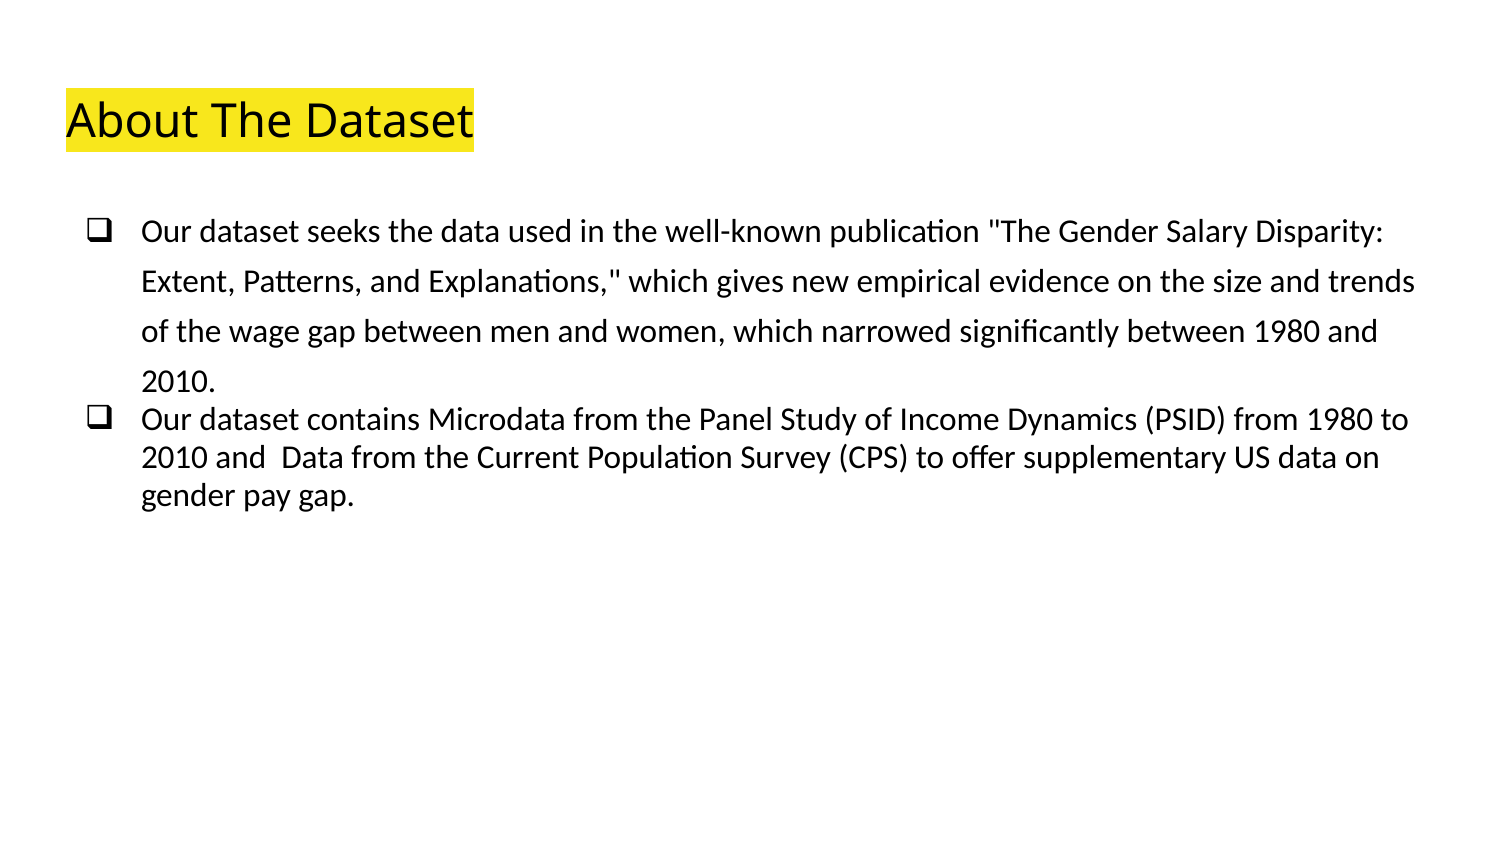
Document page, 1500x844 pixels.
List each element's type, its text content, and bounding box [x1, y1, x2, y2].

list Our dataset seeks the data used in the well-known publication "The Gender Salary Disparity: Extent, Patterns, and Explanations," which gives new empirical evidence on the size and trends of the wage gap between men and women, which narrowed significantly between 1980 and 2010. Our dataset contains Microdata from the Panel Study of Income Dynamics (PSID) from 1980 to 2010 and Data from the Current Population Survey (CPS) to offer supplementary US data on gender pay gap. [51, 186, 1449, 734]
title About The Dataset [51, 72, 1449, 167]
